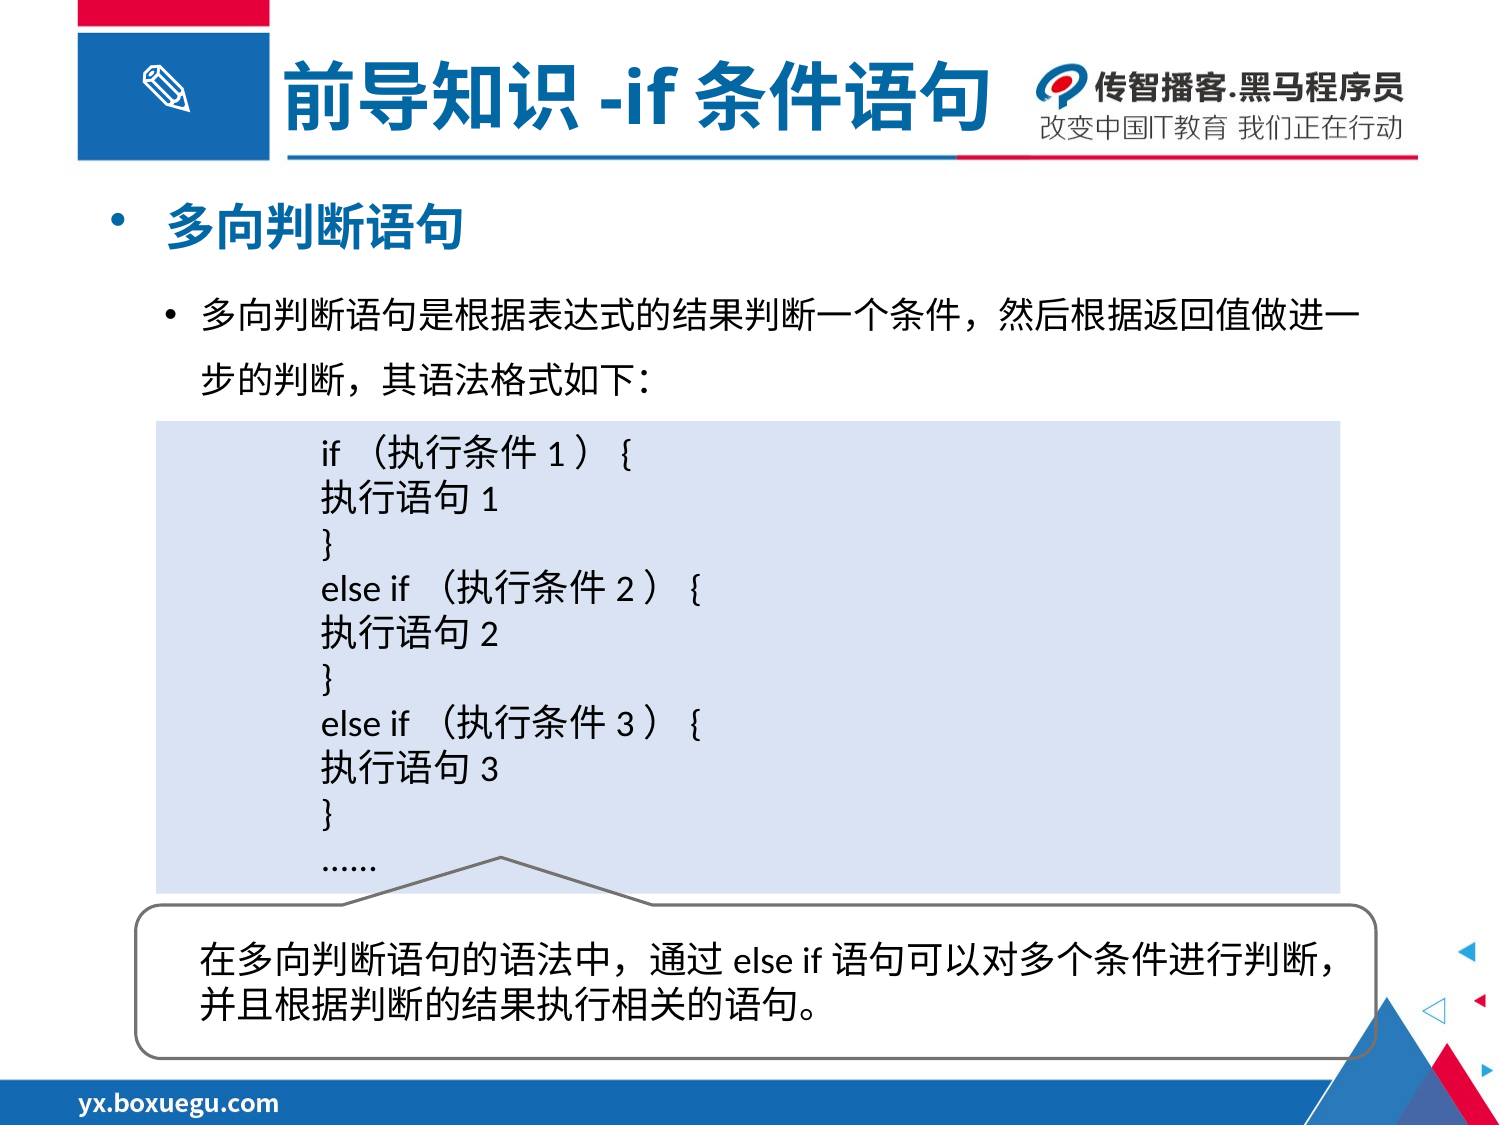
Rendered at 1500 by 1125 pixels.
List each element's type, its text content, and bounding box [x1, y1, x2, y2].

text_box 前导知识-if条件语句 [266, 31, 1500, 157]
text_box [135, 857, 1376, 1059]
text_box if（执行条件1）{ 执行语句1 } else if（执行条件2）{ 执行语句2 } else if（执行条件3）{ 执行语句3 } ...... [156, 421, 1341, 894]
picture [0, 0, 1500, 1125]
text_box 多向判断语句 [94, 157, 481, 263]
list 多向判断语句是根据表达式的结果判断一个条件，然后根据返回值做进一步的判断，其语法格式如下： [76, 262, 1376, 409]
